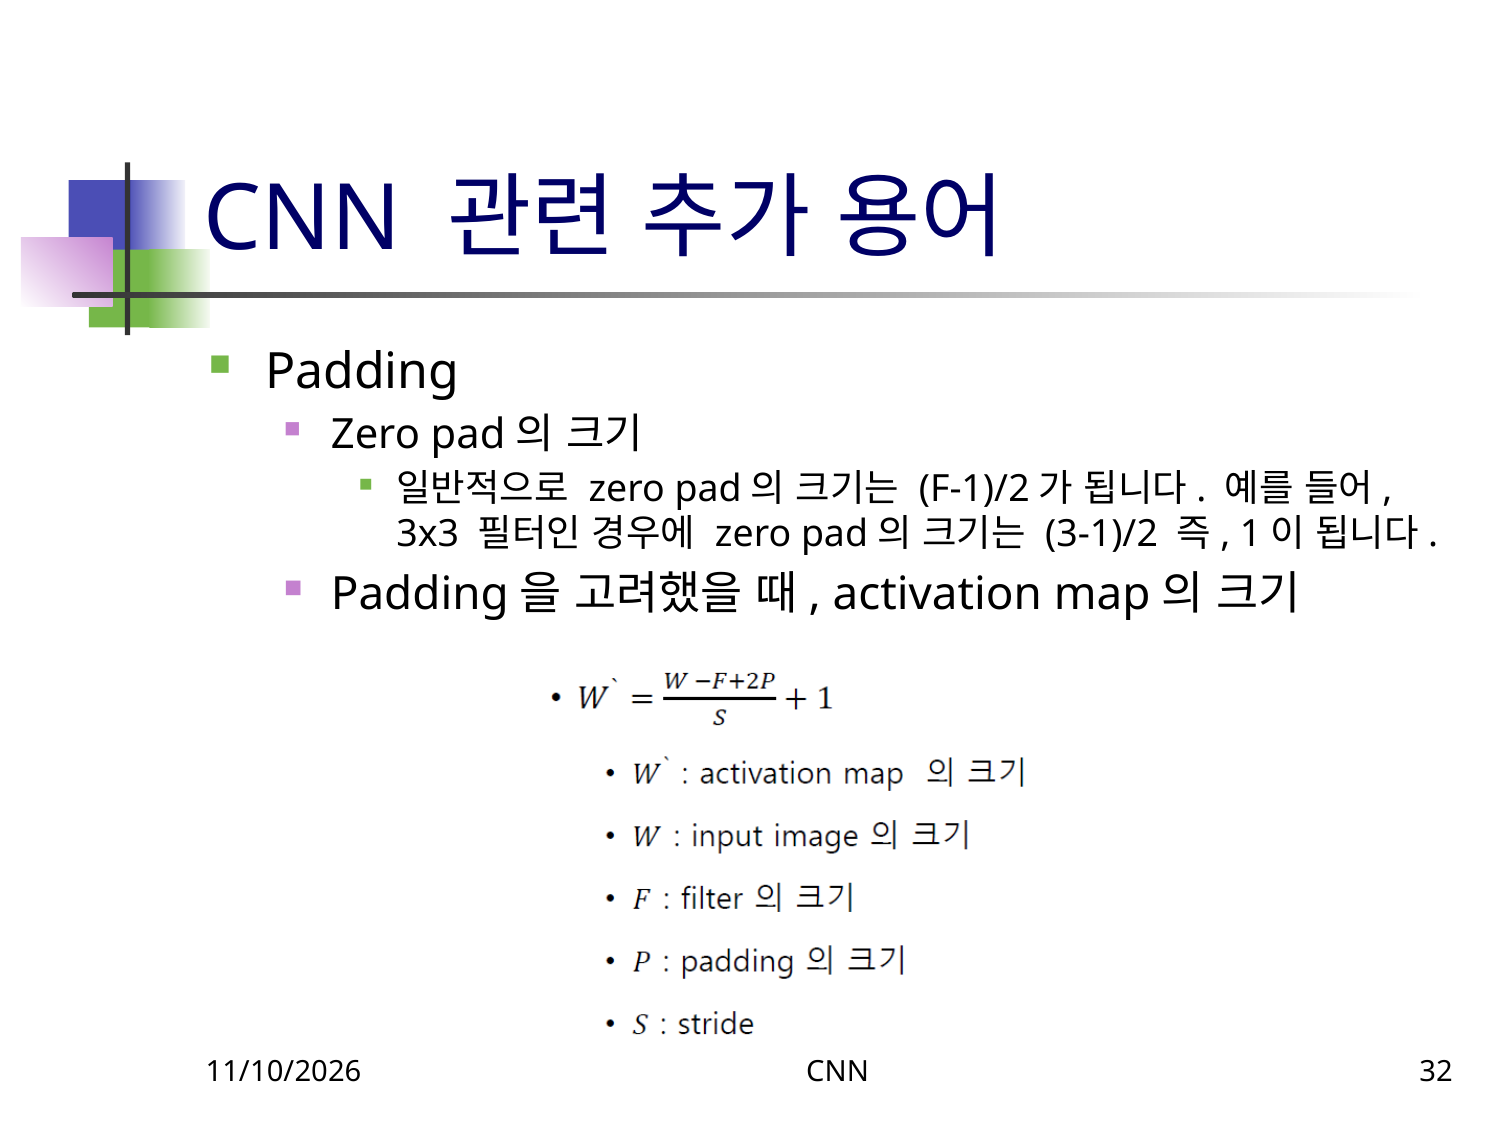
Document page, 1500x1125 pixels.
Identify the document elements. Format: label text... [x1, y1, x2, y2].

title CNN 관련 추가 용어 [188, 35, 1468, 275]
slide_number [190, 1024, 504, 1100]
footer CNN [600, 1024, 1075, 1100]
picture [524, 650, 1041, 1054]
list Padding Zero pad의 크기 일반적으로 zero pad의 크기는 (F-1)/2가 됩니다. 예를 들어, 3x3 필터인 경우에 zero pad의 크기는 (3-1)/2 즉, 1이 됩니다. Padding을 고려했을 때, activation map의 크기 [193, 331, 1469, 1006]
slide_number 32 [1155, 1024, 1468, 1100]
